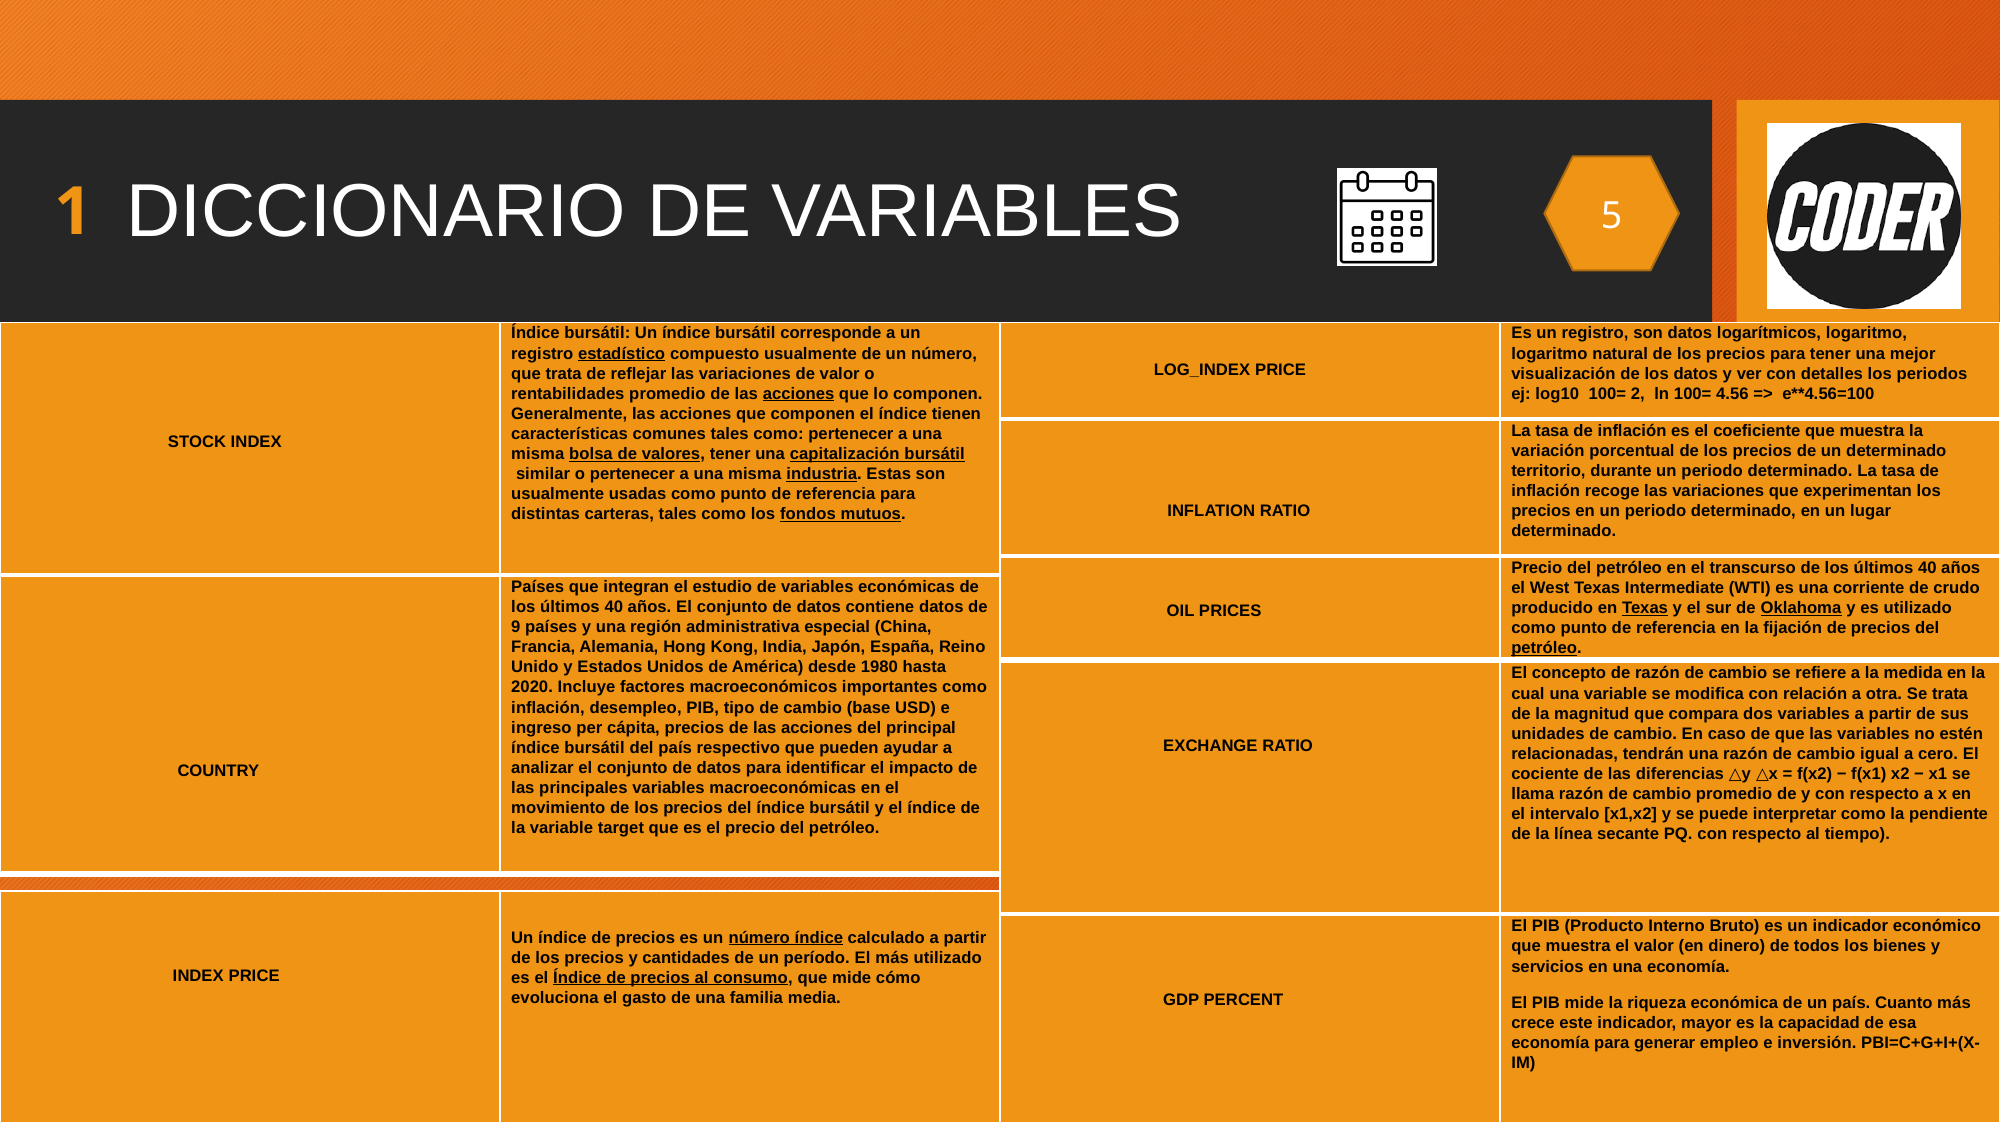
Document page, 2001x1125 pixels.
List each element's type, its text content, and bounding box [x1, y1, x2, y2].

table_header La tasa de inflación es el coeficiente que muestra la variación porcentual de los precios de un determinado territorio, durante un periodo determinado. La tasa de inflación recoge las variaciones que experimentan los precios en un periodo determinado, en un lugar determinado. [1501, 421, 1999, 554]
picture [1767, 123, 1961, 309]
table_header Precio del petróleo en el transcurso de los últimos 40 años el West Texas Intermediate (WTI) es una corriente de crudo producido en Texas y el sur de Oklahoma y es utilizado como punto de referencia en la fijación de precios del petróleo. [1501, 558, 1999, 657]
table_header Un índice de precios es un número índice calculado a partir de los precios y cantidades de un período. El más utilizado es el Índice de precios al consumo, que mide cómo evoluciona el gasto de una familia media. [501, 892, 999, 1122]
table_header El concepto de razón de cambio se refiere a la medida en la cual una variable se modifica con relación a otra. Se trata de la magnitud que compara dos variables a partir de sus unidades de cambio. En caso de que las variables no estén relacionadas, tendrán una razón de cambio igual a cero. El cociente de las diferencias △y △x = f(x2) − f(x1) x2 − x1 se llama razón de cambio promedio de y con respecto a x en el intervalo [x1,x2] y se puede interpretar como la pendiente de la línea secante PQ. con respecto al tiempo). [1501, 663, 1999, 912]
picture [1336, 168, 1438, 267]
table_header LOG_INDEX PRICE [1001, 323, 1499, 417]
table_header INDEX PRICE [1, 892, 499, 1122]
table_header El PIB (Producto Interno Bruto) es un indicador económico que muestra el valor (en dinero) de todos los bienes y servicios en una economía. El PIB mide la riqueza económica de un país. Cuanto más crece este indicador, mayor es la capacidad de esa economía para generar empleo e inversión. PBI=C+G+I+(X-IM) [1501, 916, 1999, 1122]
table_header Países que integran el estudio de variables económicas de los últimos 40 años. El conjunto de datos contiene datos de 9 países y una región administrativa especial (China, Francia, Alemania, Hong Kong, India, Japón, España, Reino Unido y Estados Unidos de América) desde 1980 hasta 2020. Incluye factores macroeconómicos importantes como inflación, desempleo, PIB, tipo de cambio (base USD) e ingreso per cápita, precios de las acciones del principal índice bursátil del país respectivo que pueden ayudar a analizar el conjunto de datos para identificar el impacto de las principales variables macroeconómicas en el movimiento de los precios del índice bursátil y el índice de la variable target que es el precio del petróleo. [501, 577, 999, 871]
table_header EXCHANGE RATIO [1001, 663, 1499, 912]
table_header Índice bursátil: Un índice bursátil corresponde a un registro estadístico compuesto usualmente de un número, que trata de reflejar las variaciones de valor o rentabilidades promedio de las acciones que lo componen. Generalmente, las acciones que componen el índice tienen características comunes tales como: pertenecer a una misma bolsa de valores, tener una capitalización bursátil similar o pertenecer a una misma industria. Estas son usualmente usadas como punto de referencia para distintas carteras, tales como los fondos mutuos. [501, 323, 999, 573]
table_header STOCK INDEX [1, 323, 499, 573]
text_box 1 [39, 160, 126, 256]
table_header Es un registro, son datos logarítmicos, logaritmo, logaritmo natural de los precios para tener una mejor visualización de los datos y ver con detalles los periodos ej: log10 100= 2, ln 100= 4.56 => e**4.56=100 [1501, 323, 1999, 417]
text_box 5 [1544, 156, 1679, 271]
table_header GDP PERCENT [1001, 916, 1499, 1122]
title DICCIONARIO DE VARIABLES [111, 123, 1689, 301]
table_header INFLATION RATIO [1001, 421, 1499, 554]
table_header COUNTRY [1, 577, 499, 871]
table_header OIL PRICES [1001, 558, 1499, 657]
